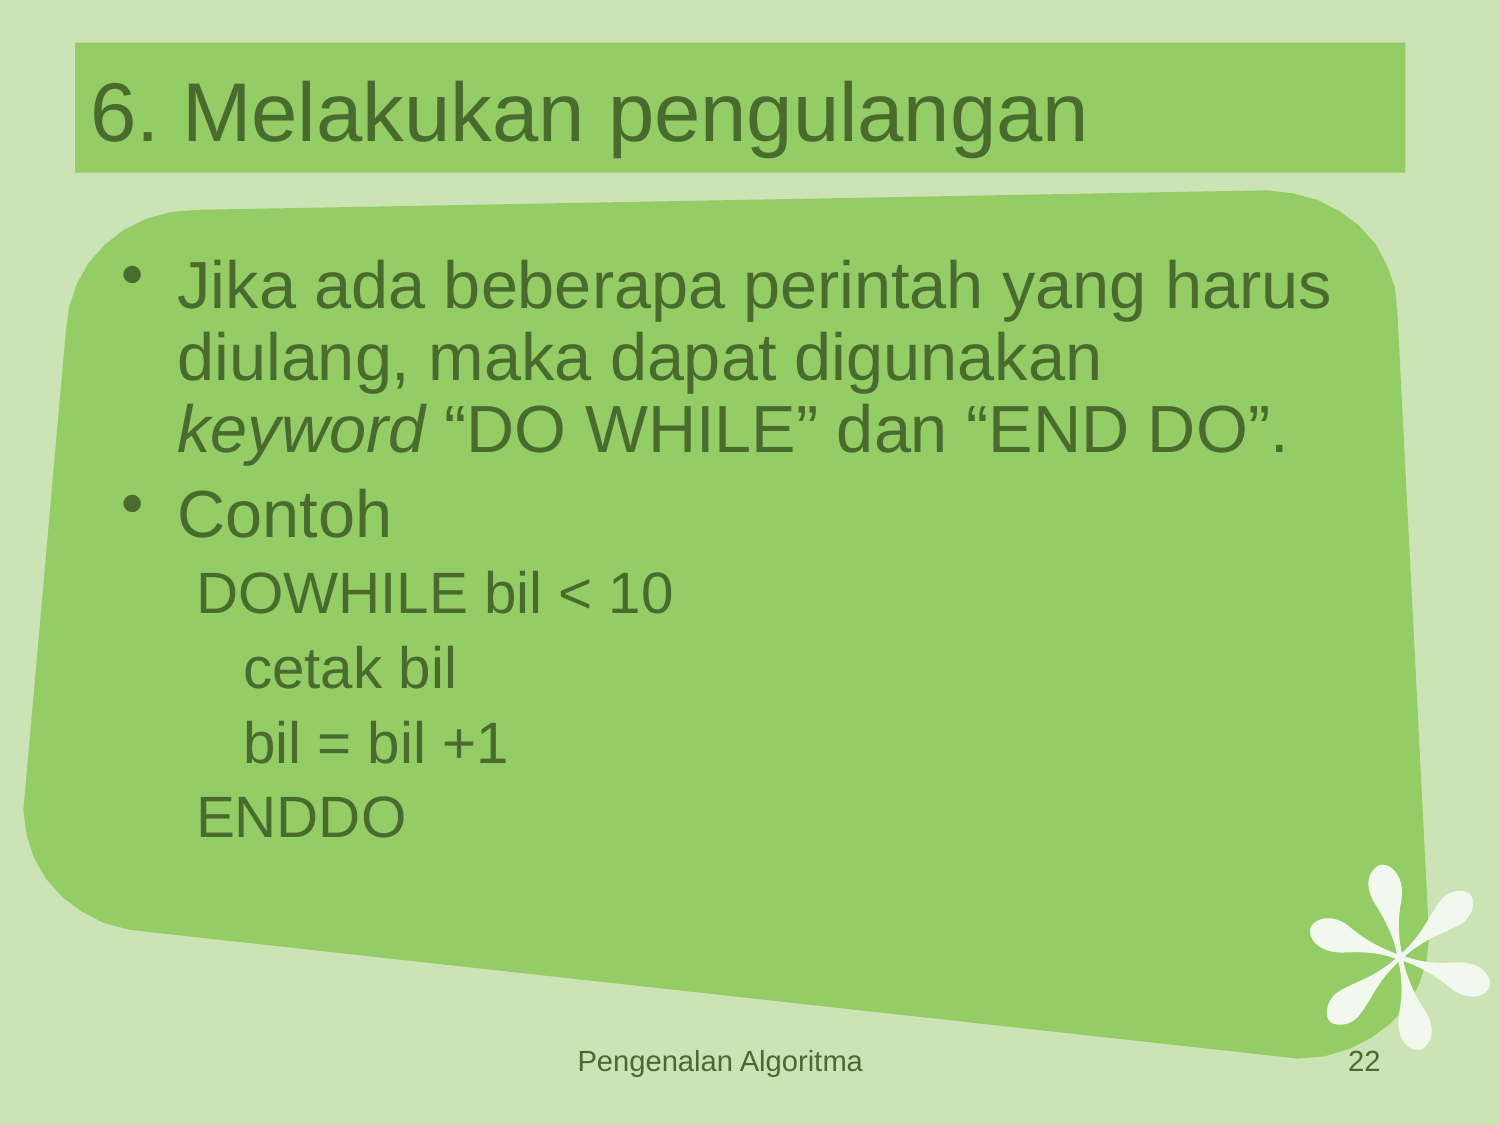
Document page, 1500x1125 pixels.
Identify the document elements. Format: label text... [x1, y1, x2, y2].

slide_number 22 [1045, 1034, 1396, 1081]
footer Pengenalan Algoritma [482, 1034, 959, 1081]
title 6. Melakukan pengulangan [74, 42, 1406, 173]
list Jika ada beberapa perintah yang harus diulang, maka dapat digunakan keyword “DO WHILE” dan “END DO”. Contoh DOWHILE bil < 10 cetak bil bil = bil +1 ENDDO [105, 243, 1377, 941]
